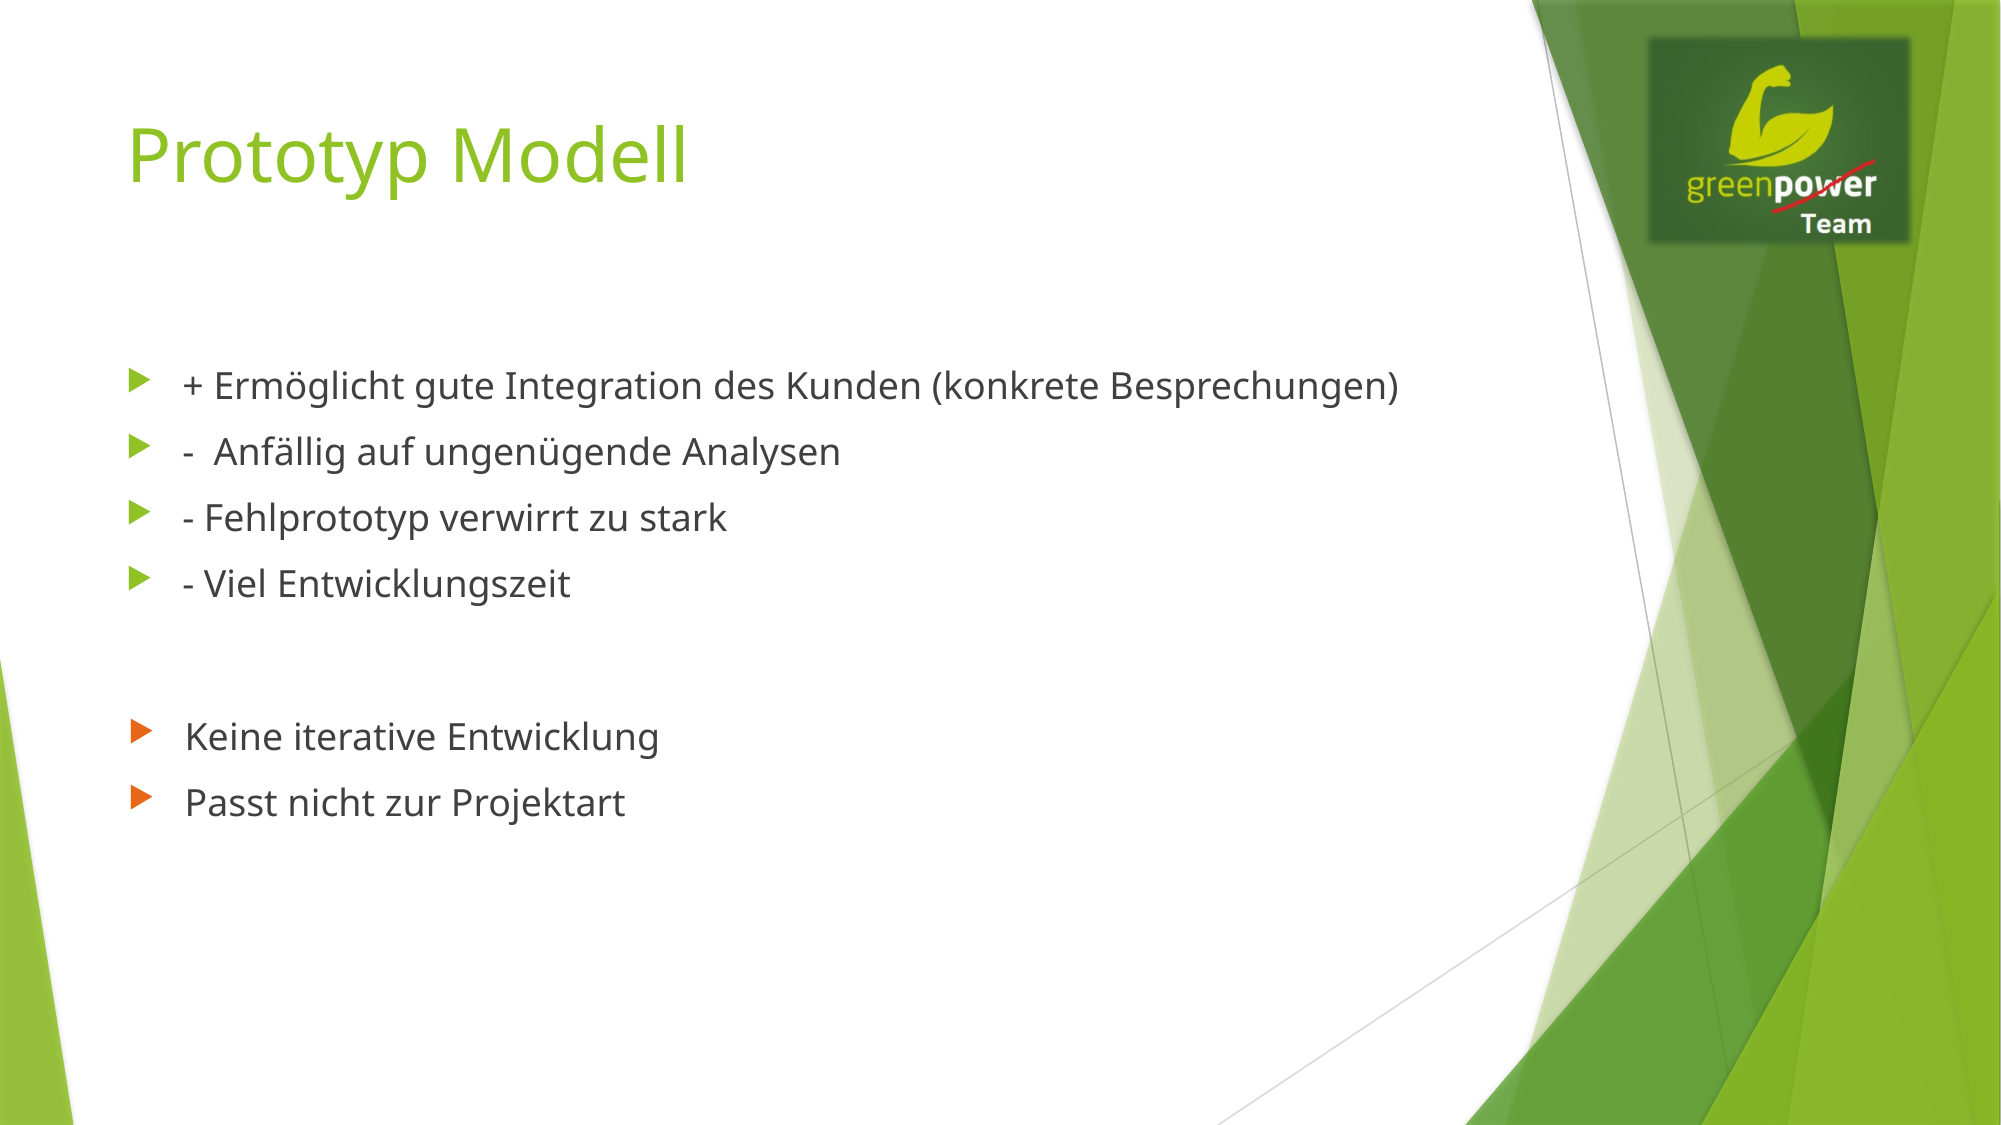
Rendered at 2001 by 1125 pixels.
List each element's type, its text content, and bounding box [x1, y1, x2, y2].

text_box Keine iterative Entwicklung Passt nicht zur Projektart [113, 705, 1524, 1024]
picture [1651, 40, 1907, 242]
list + Ermöglicht gute Integration des Kunden (konkrete Besprechungen) - Anfällig auf ungenügende Analysen - Fehlprototyp verwirrt zu stark - Viel Entwicklungszeit [111, 354, 1522, 992]
title Prototyp Modell [111, 99, 1522, 317]
